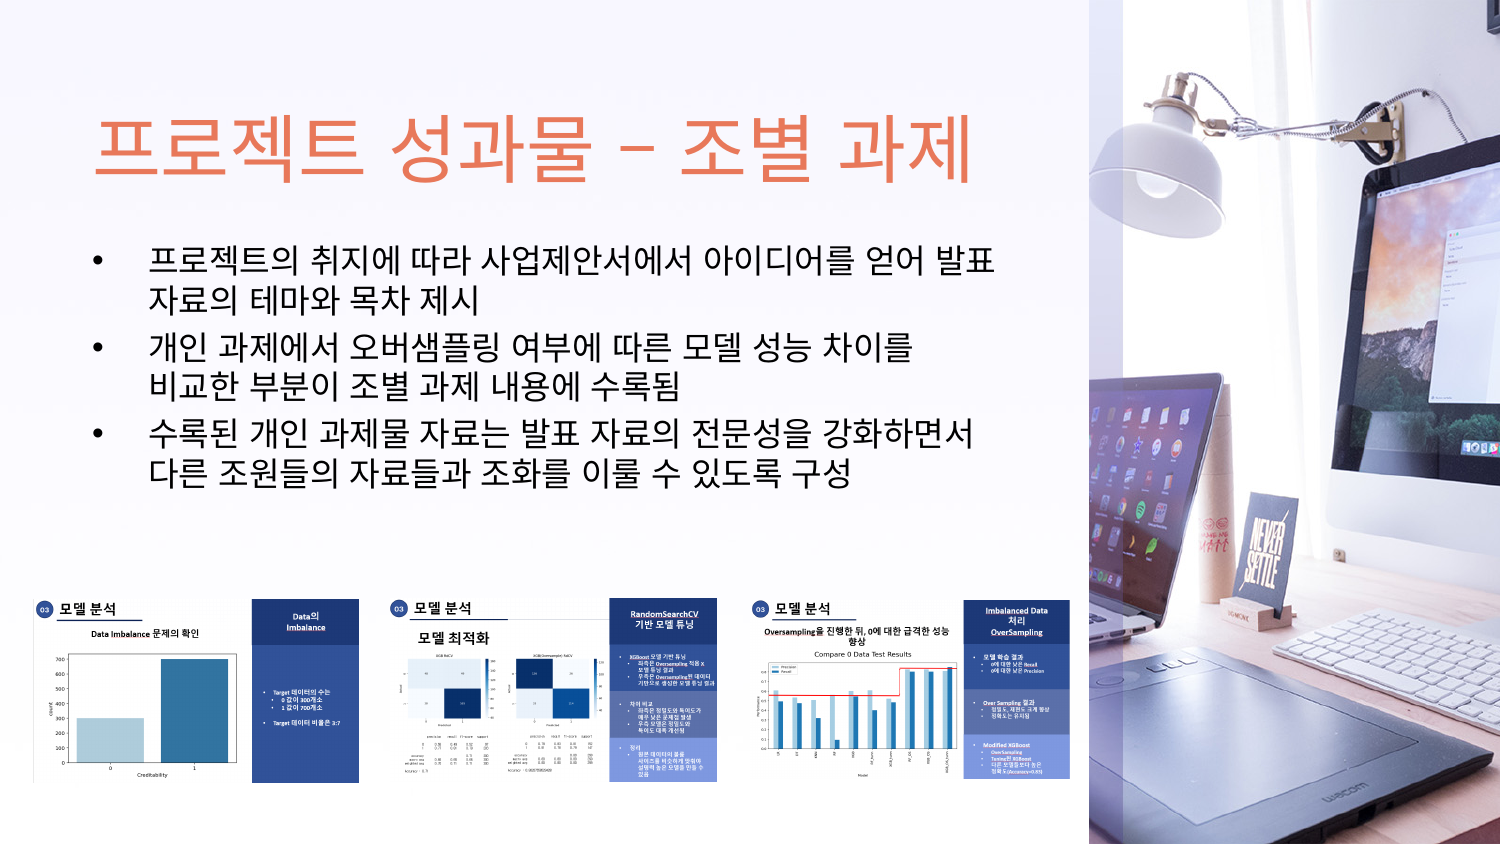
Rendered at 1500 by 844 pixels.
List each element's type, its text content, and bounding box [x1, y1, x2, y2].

picture [0, 0, 1500, 844]
list 프로젝트의 취지에 따라 사업제안서에서 아이디어를 얻어 발표 자료의 테마와 목차 제시 개인 과제에서 오버샘플링 여부에 따른 모델 성능 차이를 비교한 부분이 조별 과제 내용에 수록됨 수록된 개인 과제물 자료는 발표 자료의 전문성을 강화하면서 다른 조원들의 자료들과 조화를 이룰 수 있도록 구성 [77, 232, 1026, 809]
title 프로젝트 성과물 – 조별 과제 [77, 88, 1136, 208]
